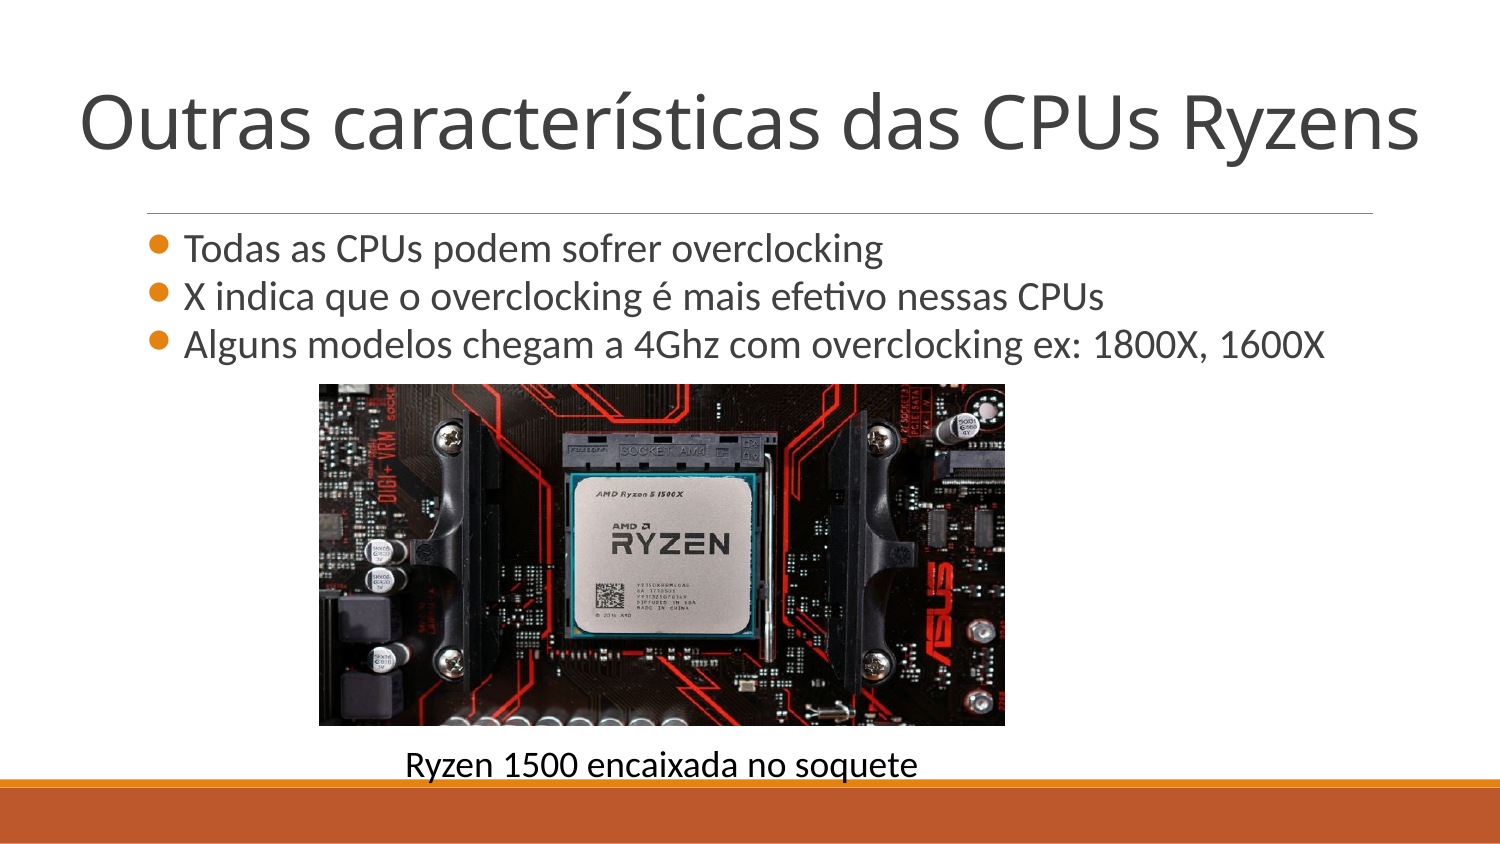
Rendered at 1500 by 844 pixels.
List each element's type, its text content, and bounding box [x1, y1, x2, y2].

list Todas as CPUs podem sofrer overclocking X indica que o overclocking é mais efetivo nessas CPUs Alguns modelos chegam a 4Ghz com overclocking ex: 1800X, 1600X [93, 211, 1492, 772]
picture [318, 383, 1006, 727]
title Outras características das CPUs Ryzens [51, 72, 1449, 167]
